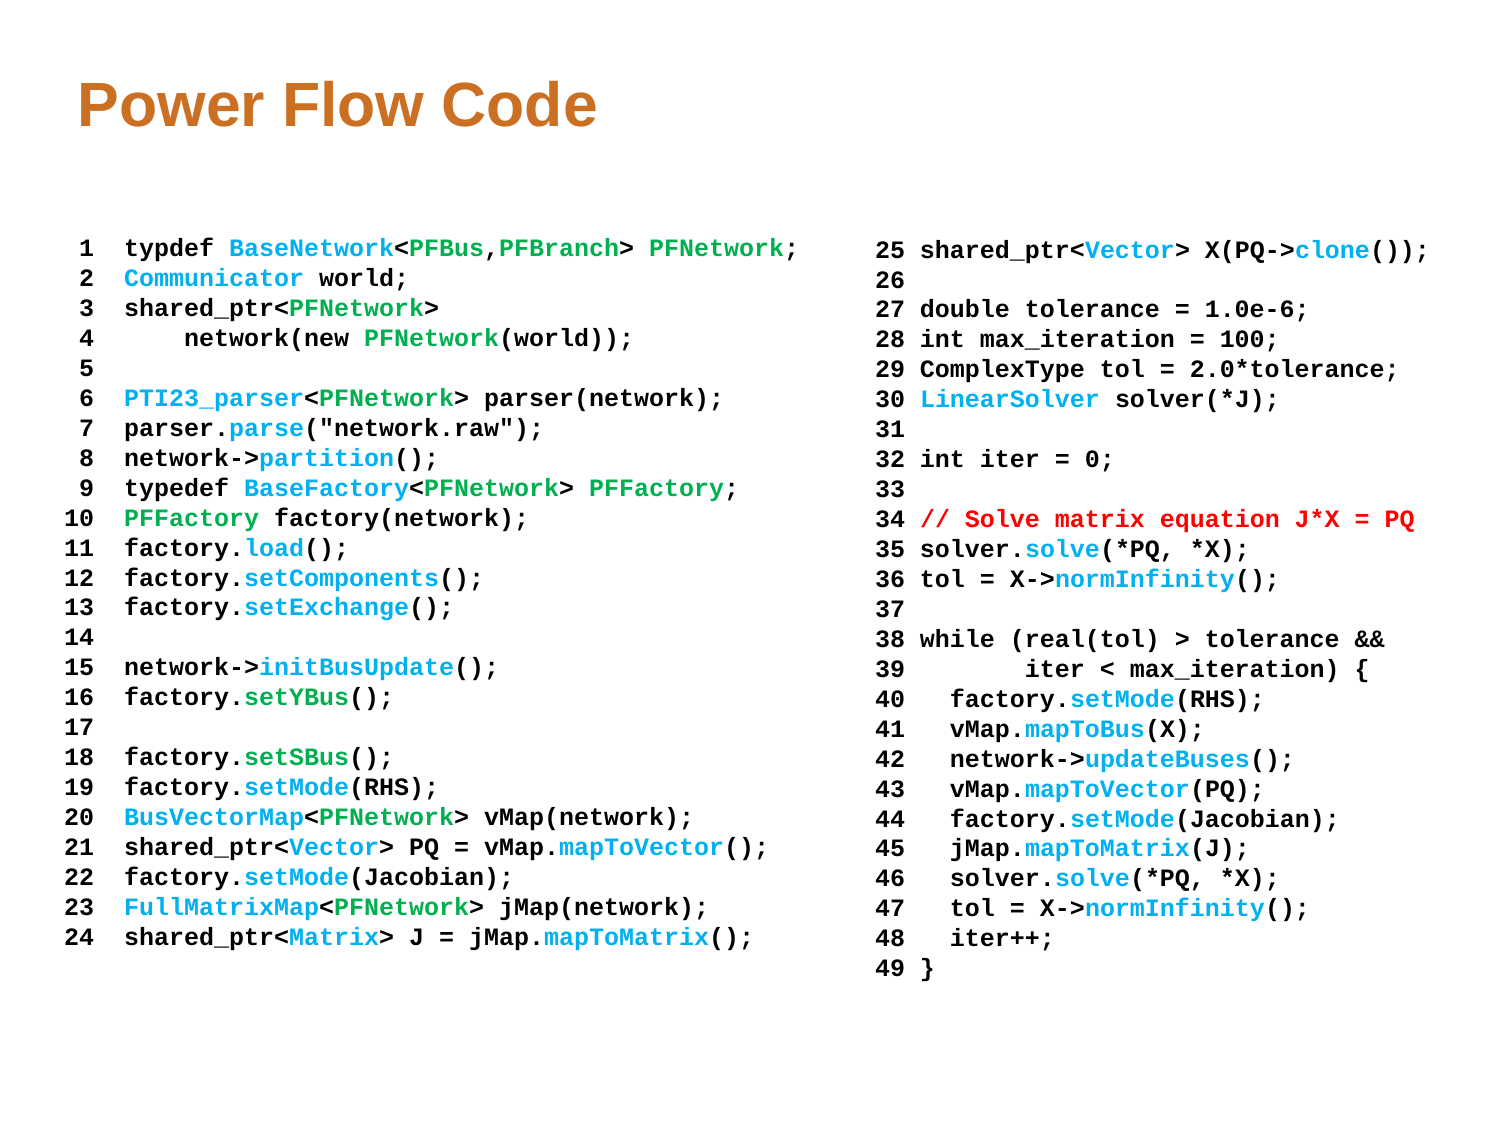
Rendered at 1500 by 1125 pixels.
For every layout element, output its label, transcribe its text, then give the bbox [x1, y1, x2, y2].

title Power Flow Code [77, 75, 1424, 238]
text_box 1 typdef BaseNetwork<PFBus,PFBranch> PFNetwork; 2 Communicator world; 3 shared_ptr<PFNetwork> 4 network(new PFNetwork(world)); 5 6 PTI23_parser<PFNetwork> parser(network); 7 parser.parse("network.raw"); 8 network->partition(); 9 typedef BaseFactory<PFNetwork> PFFactory; 10 PFFactory factory(network); 11 factory.load(); 12 factory.setComponents(); 13 factory.setExchange(); 14 15 network->initBusUpdate(); 16 factory.setYBus(); 17 18 factory.setSBus(); 19 factory.setMode(RHS); 20 BusVectorMap<PFNetwork> vMap(network); 21 shared_ptr<Vector> PQ = vMap.mapToVector(); 22 factory.setMode(Jacobian); 23 FullMatrixMap<PFNetwork> jMap(network); 24 shared_ptr<Matrix> J = jMap.mapToMatrix(); [49, 224, 815, 988]
text_box 25 shared_ptr<Vector> X(PQ->clone()); 26 27 double tolerance = 1.0e-6; 28 int max_iteration = 100; 29 ComplexType tol = 2.0*tolerance; 30 LinearSolver solver(*J); 31 32 int iter = 0; 33 34 // Solve matrix equation J*X = PQ 35 solver.solve(*PQ, *X); 36 tol = X->normInfinity(); 37 38 while (real(tol) > tolerance && 39 iter < max_iteration) { 40 factory.setMode(RHS); 41 vMap.mapToBus(X); 42 network->updateBuses(); 43 vMap.mapToVector(PQ); 44 factory.setMode(Jacobian); 45 jMap.mapToMatrix(J); 46 solver.solve(*PQ, *X); 47 tol = X->normInfinity(); 48 iter++; 49 } [860, 225, 1446, 989]
